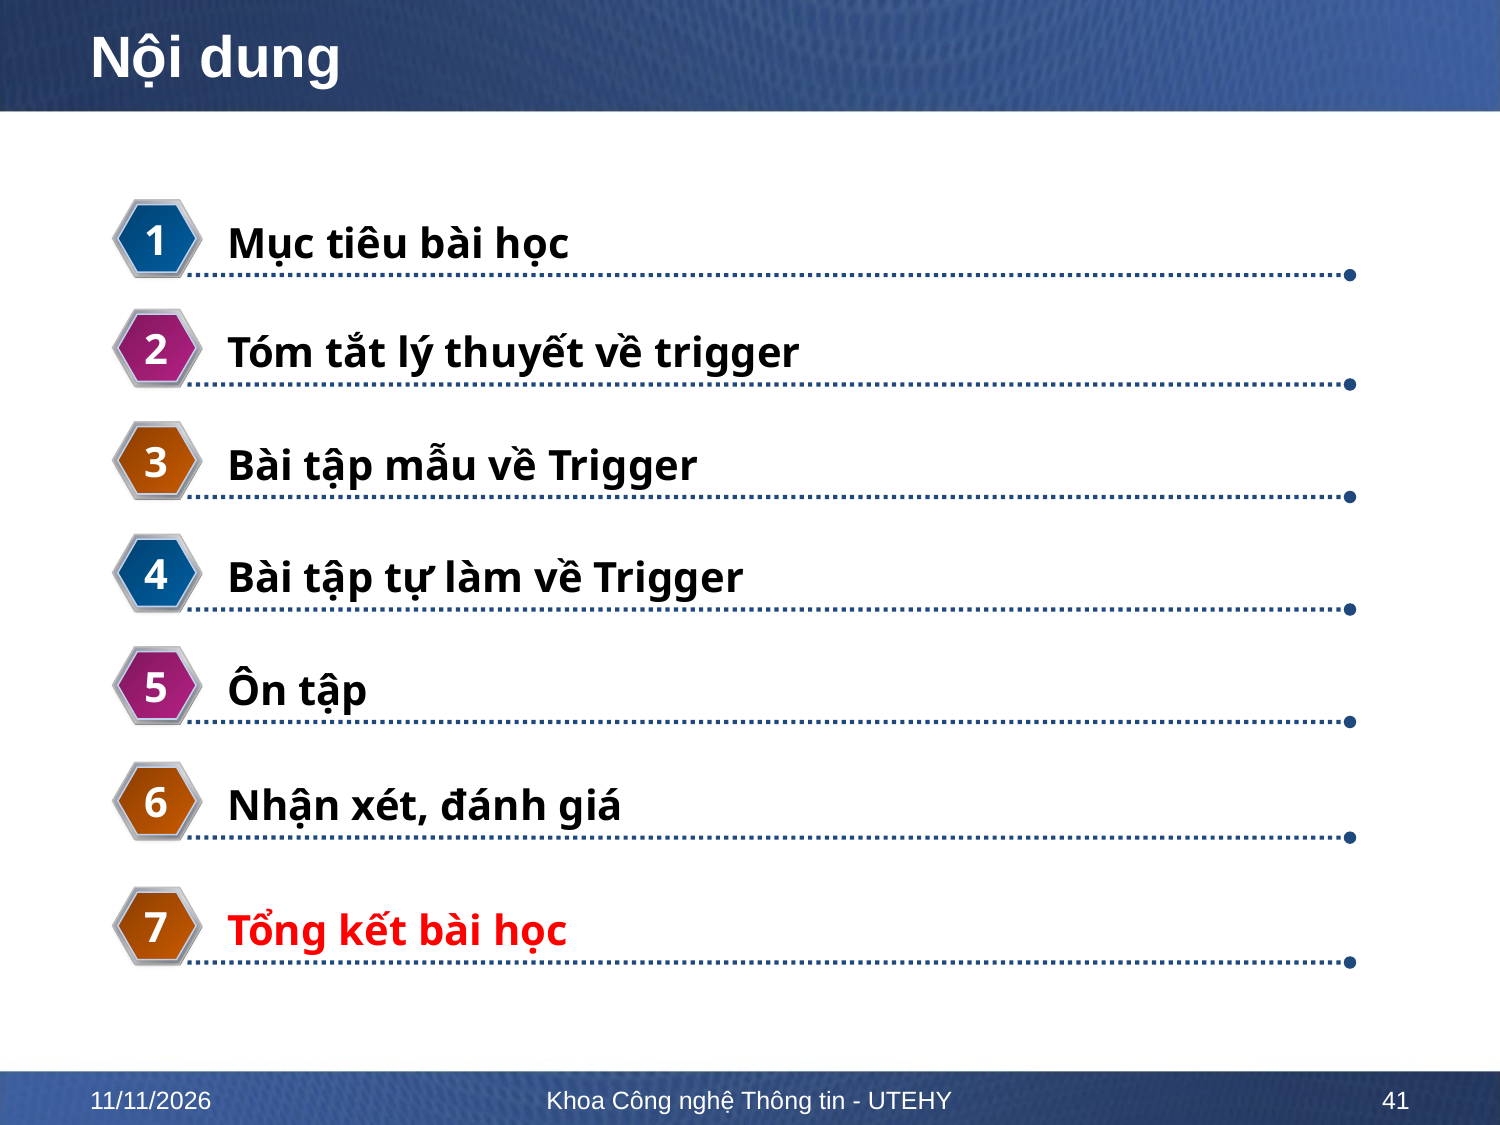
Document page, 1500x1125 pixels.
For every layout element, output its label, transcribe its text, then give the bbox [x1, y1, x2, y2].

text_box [112, 762, 1351, 887]
slide_number 41 [1074, 1069, 1425, 1125]
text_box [112, 309, 1351, 388]
footer Khoa Công nghệ Thông tin - UTEHY [512, 1069, 988, 1125]
title Nội dung [75, 4, 1425, 105]
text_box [112, 534, 1351, 613]
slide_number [75, 1069, 425, 1125]
picture [0, 0, 1500, 1125]
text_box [112, 421, 1351, 501]
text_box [112, 646, 1351, 726]
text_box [112, 199, 1351, 279]
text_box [112, 887, 1351, 966]
